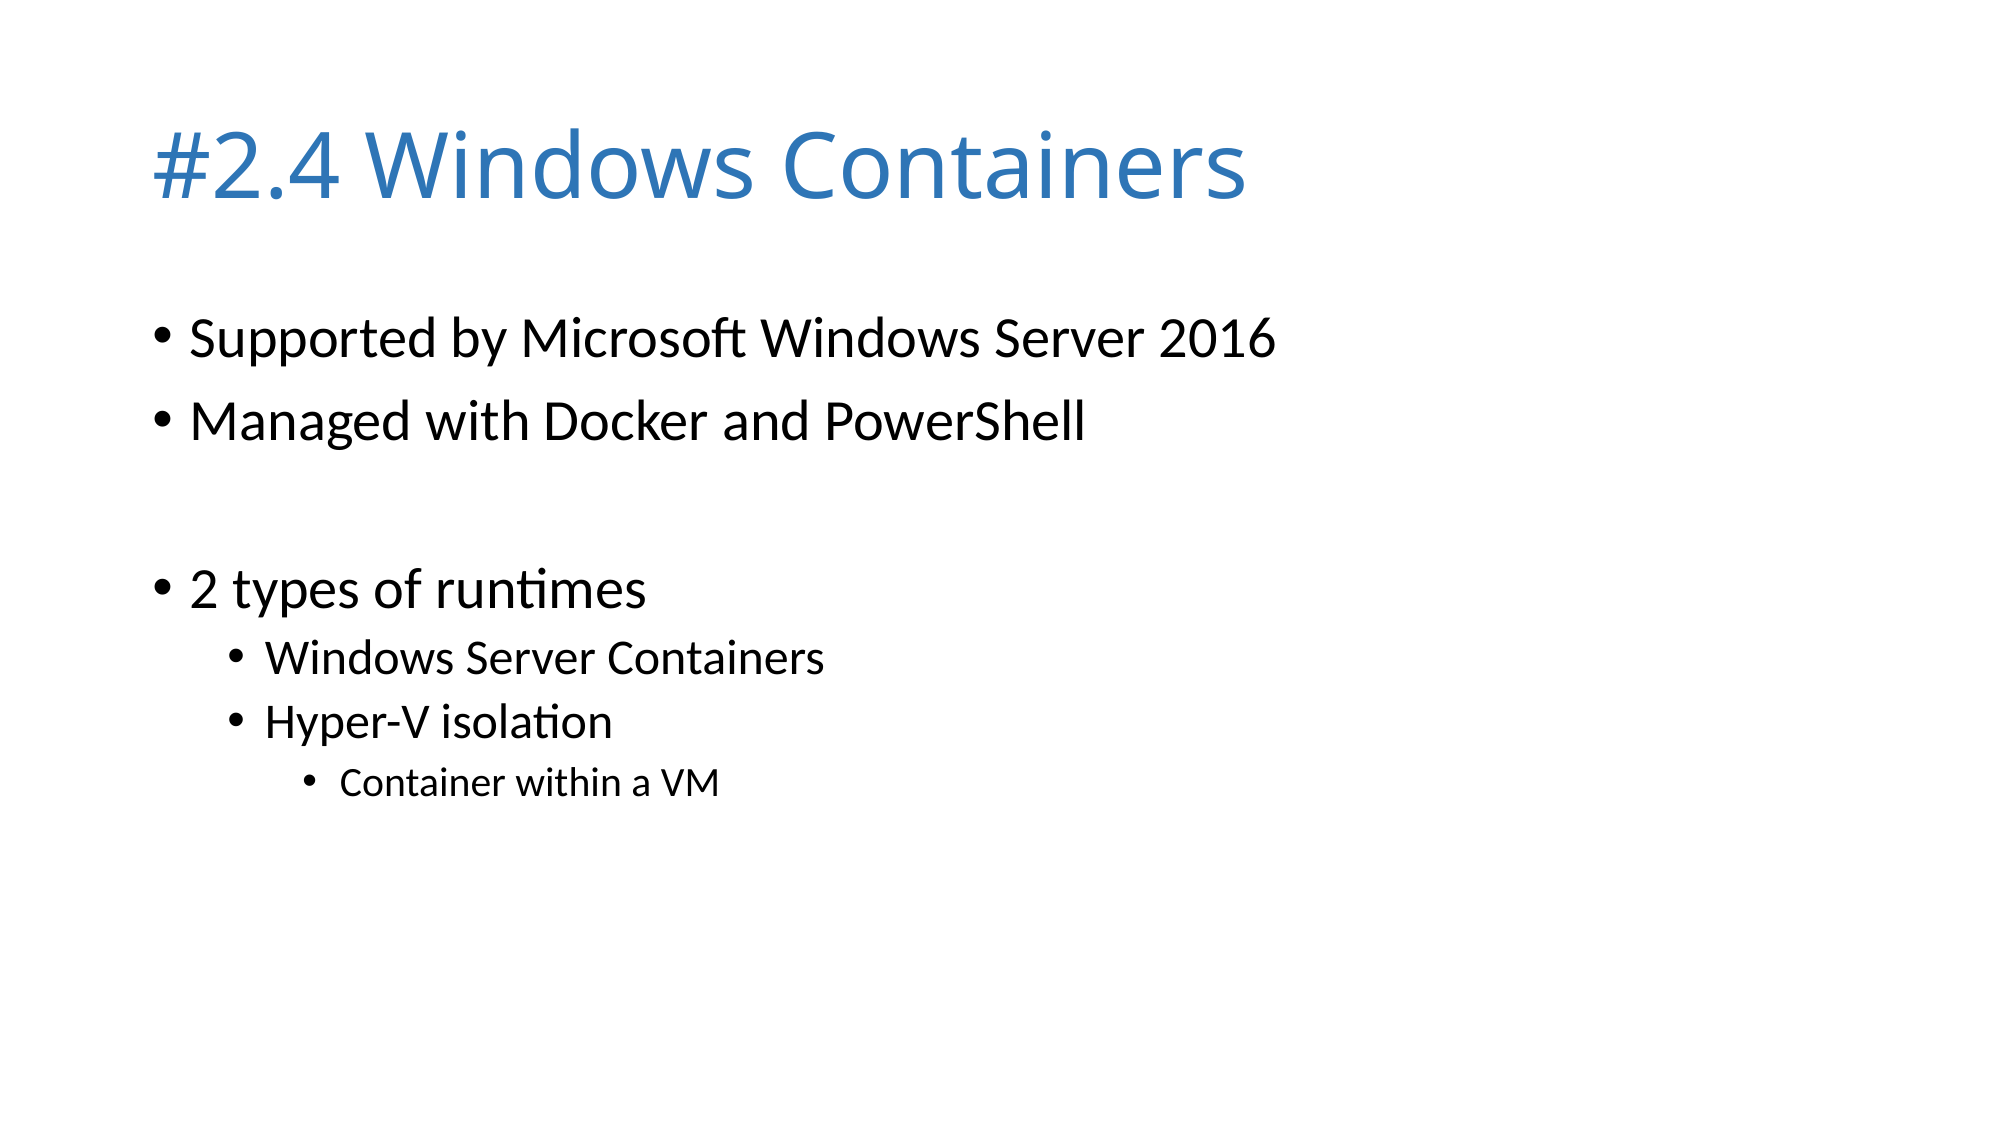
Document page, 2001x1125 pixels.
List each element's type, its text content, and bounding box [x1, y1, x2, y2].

title #2.4 Windows Containers [137, 59, 1863, 278]
list Supported by Microsoft Windows Server 2016 Managed with Docker and PowerShell 2 types of runtimes Windows Server Containers Hyper-V isolation Container within a VM [137, 299, 1863, 1014]
